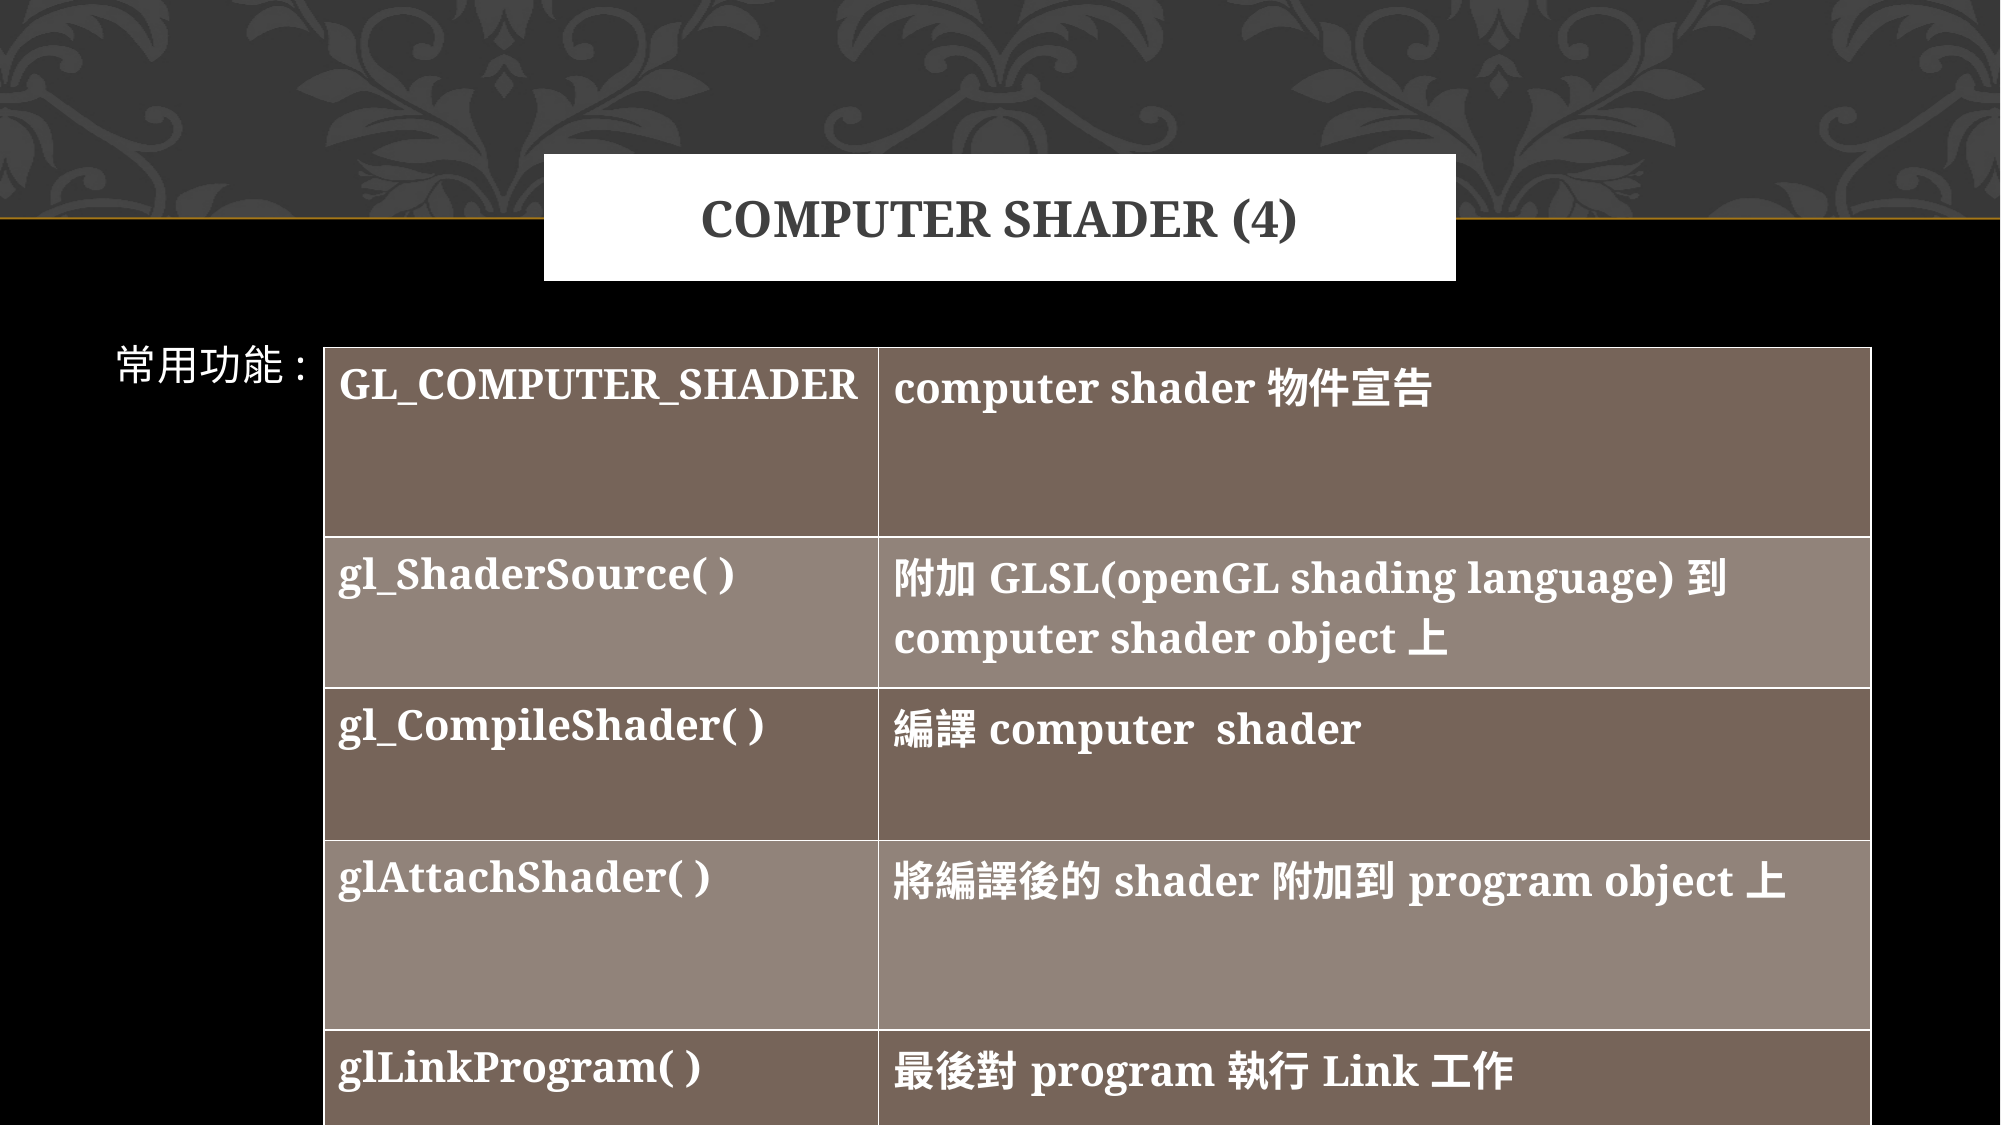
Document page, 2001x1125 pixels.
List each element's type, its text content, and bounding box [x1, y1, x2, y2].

table_cell gl_CompileShader( ) [325, 689, 878, 840]
table_cell glLinkProgram( ) [325, 1031, 878, 1125]
table_cell 最後對program執行Link工作 [879, 1031, 1870, 1125]
title COMPUTER SHADER (4) [544, 154, 1456, 281]
table_header computer shader物件宣告 [879, 348, 1870, 536]
table_cell glAttachShader( ) [325, 841, 878, 1029]
table_cell 附加GLSL(openGL shading language)到computer shader object上 [879, 538, 1870, 687]
table_cell 編譯computer shader [879, 689, 1870, 840]
table_header GL_COMPUTER_SHADER [325, 348, 878, 536]
list 常用功能: [99, 331, 1900, 1000]
table_cell gl_ShaderSource( ) [325, 538, 878, 687]
table_cell 將編譯後的shader附加到program object上 [879, 841, 1870, 1029]
